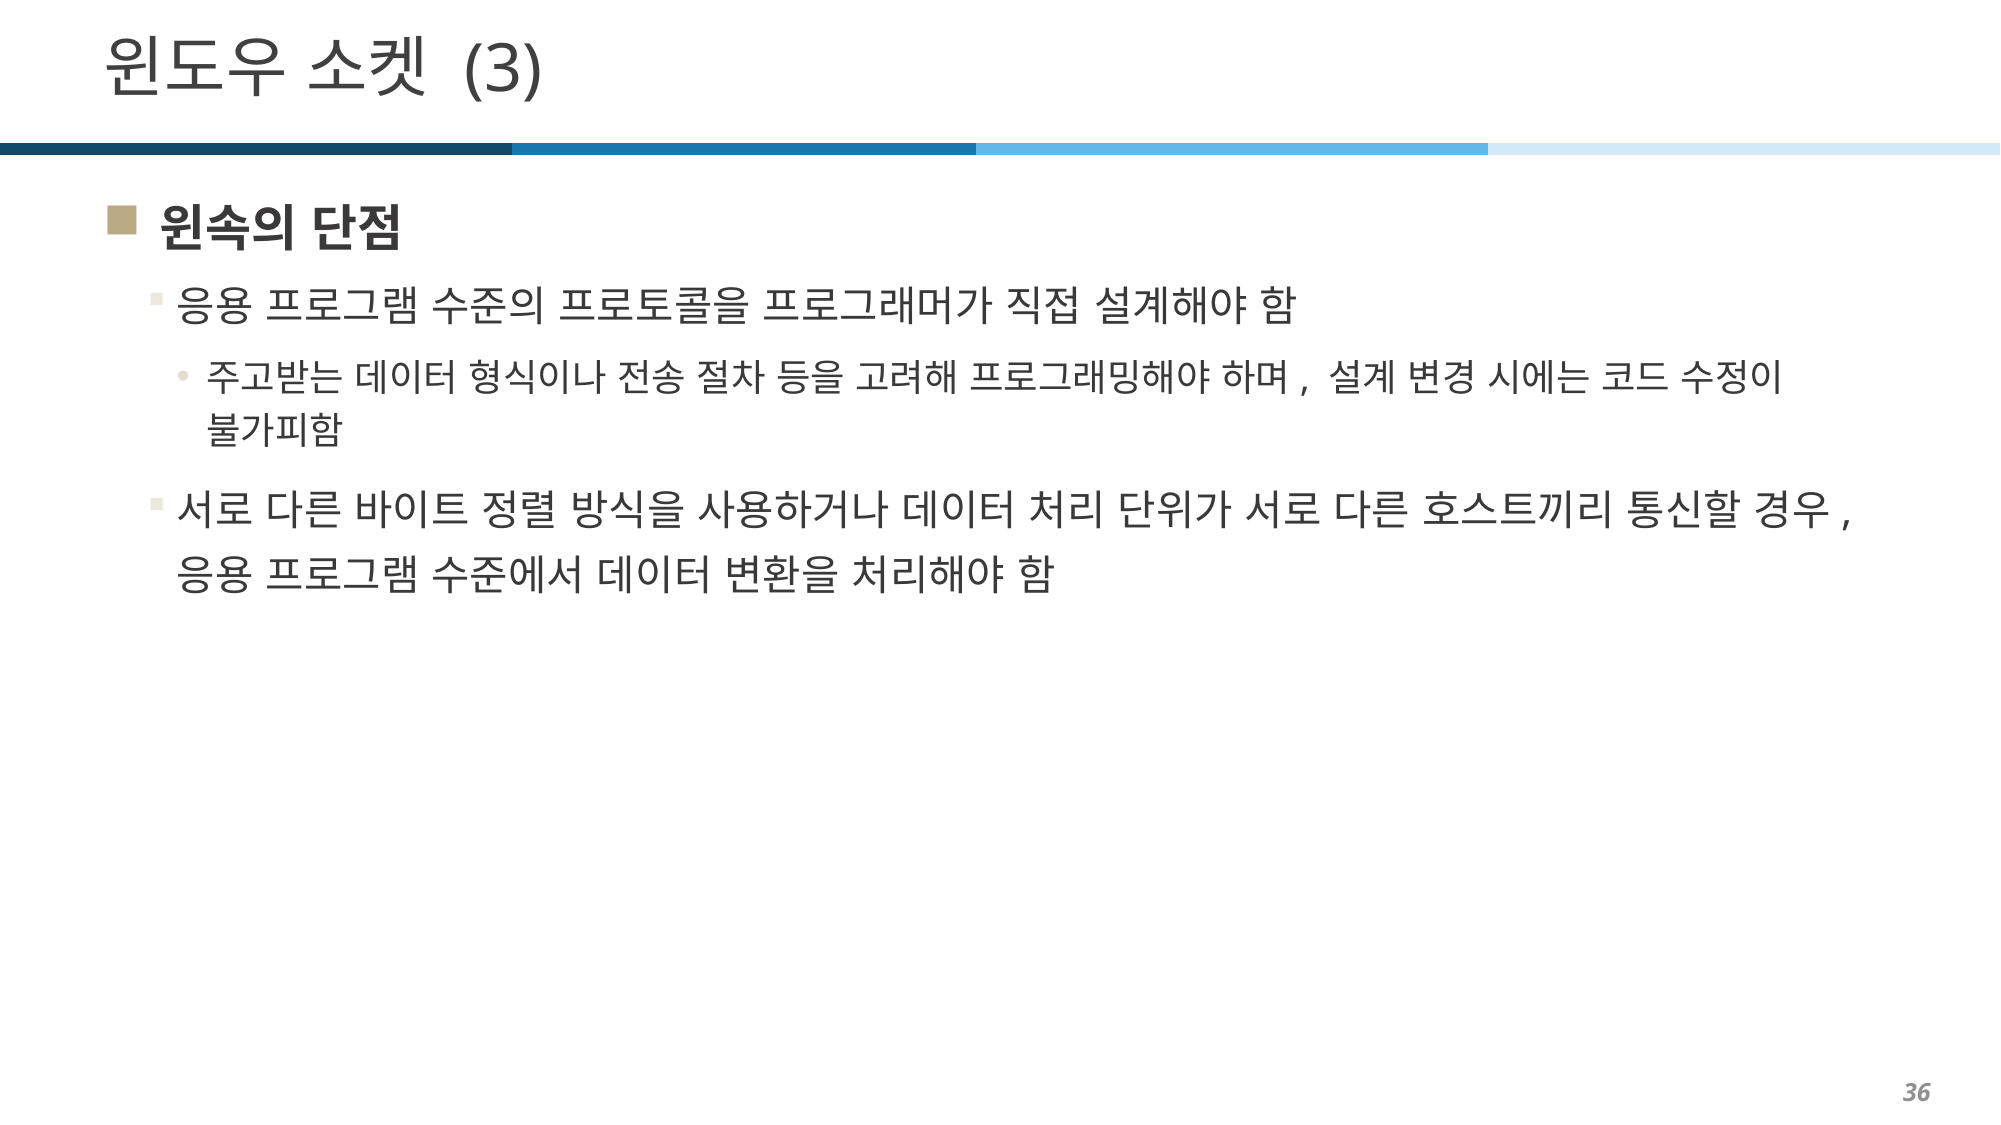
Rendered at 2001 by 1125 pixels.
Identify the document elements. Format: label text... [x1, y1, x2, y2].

title 윈도우 소켓 (3) [88, 19, 1920, 121]
list 윈속의 단점 응용 프로그램 수준의 프로토콜을 프로그래머가 직접 설계해야 함 주고받는 데이터 형식이나 전송 절차 등을 고려해 프로그래밍해야 하며, 설계 변경 시에는 코드 수정이 불가피함 서로 다른 바이트 정렬 방식을 사용하거나 데이터 처리 단위가 서로 다른 호스트끼리 통신할 경우, 응용 프로그램 수준에서 데이터 변환을 처리해야 함 [88, 176, 1920, 1083]
